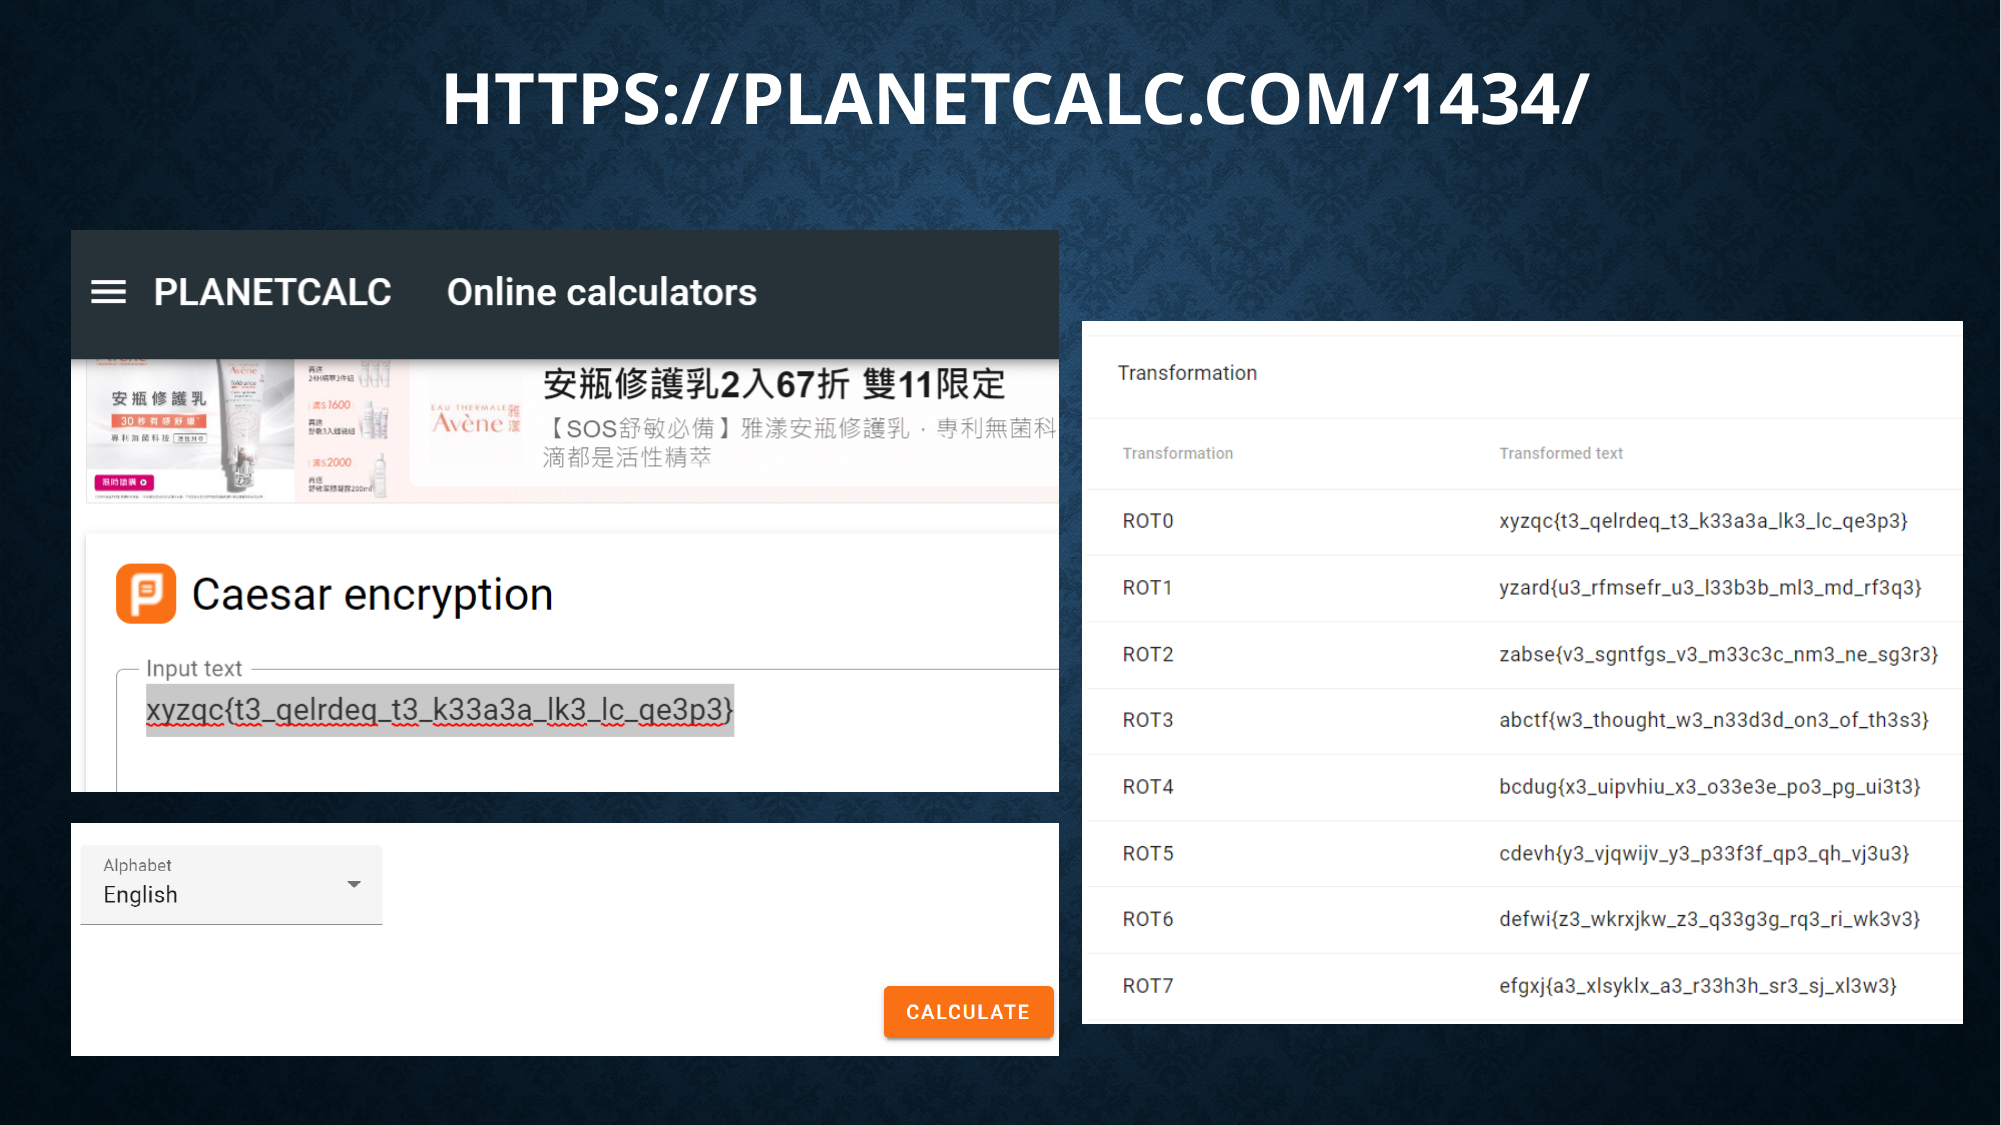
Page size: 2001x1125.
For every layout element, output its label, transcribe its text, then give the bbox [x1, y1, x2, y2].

picture [1082, 320, 1964, 1025]
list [70, 229, 1060, 793]
picture [70, 823, 1060, 1056]
title https://planetcalc.com/1434/ [166, 47, 1867, 156]
